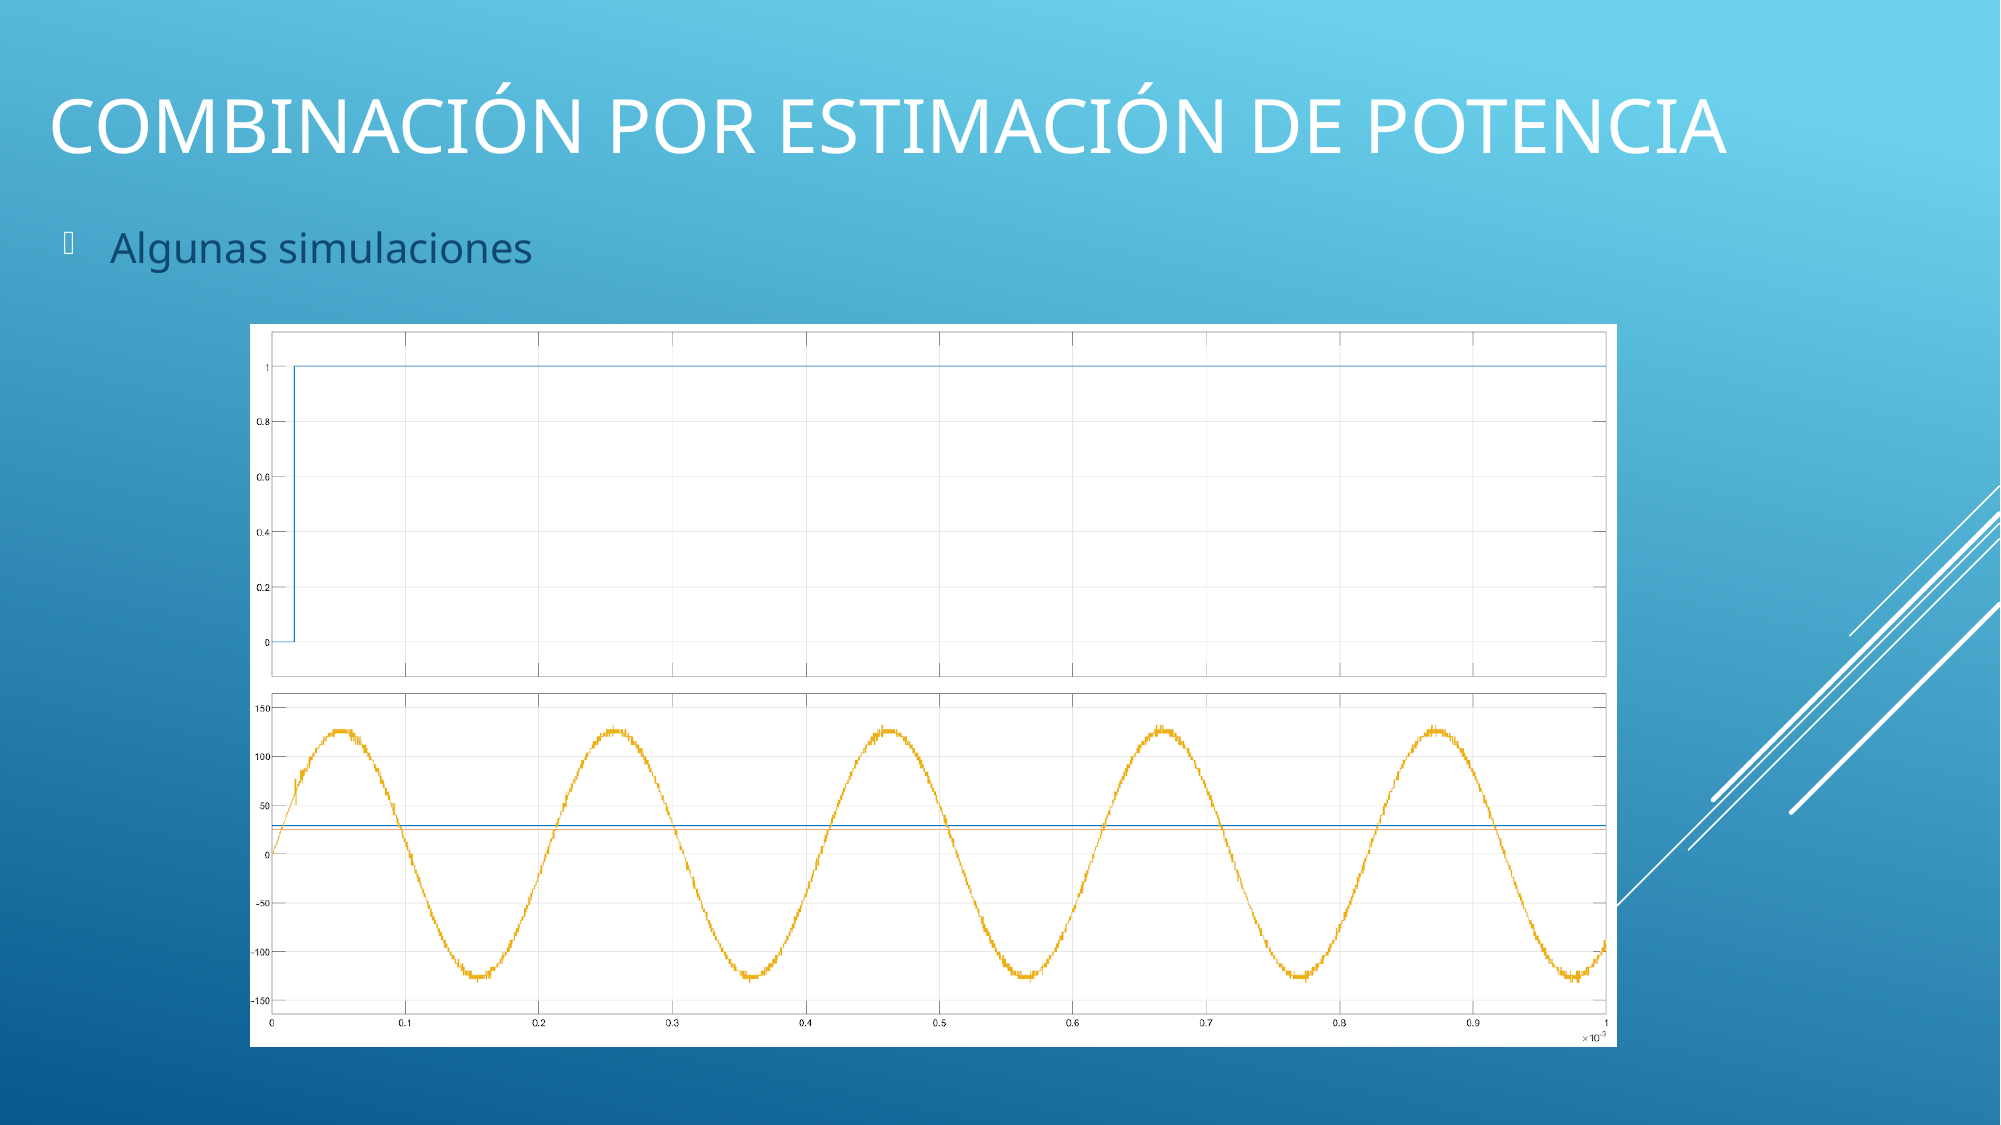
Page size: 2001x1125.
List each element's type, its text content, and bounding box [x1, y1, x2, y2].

picture [250, 324, 1617, 1048]
title Combinación por estimación de potencia [33, 0, 1834, 248]
list Algunas simulaciones [48, 193, 1449, 302]
